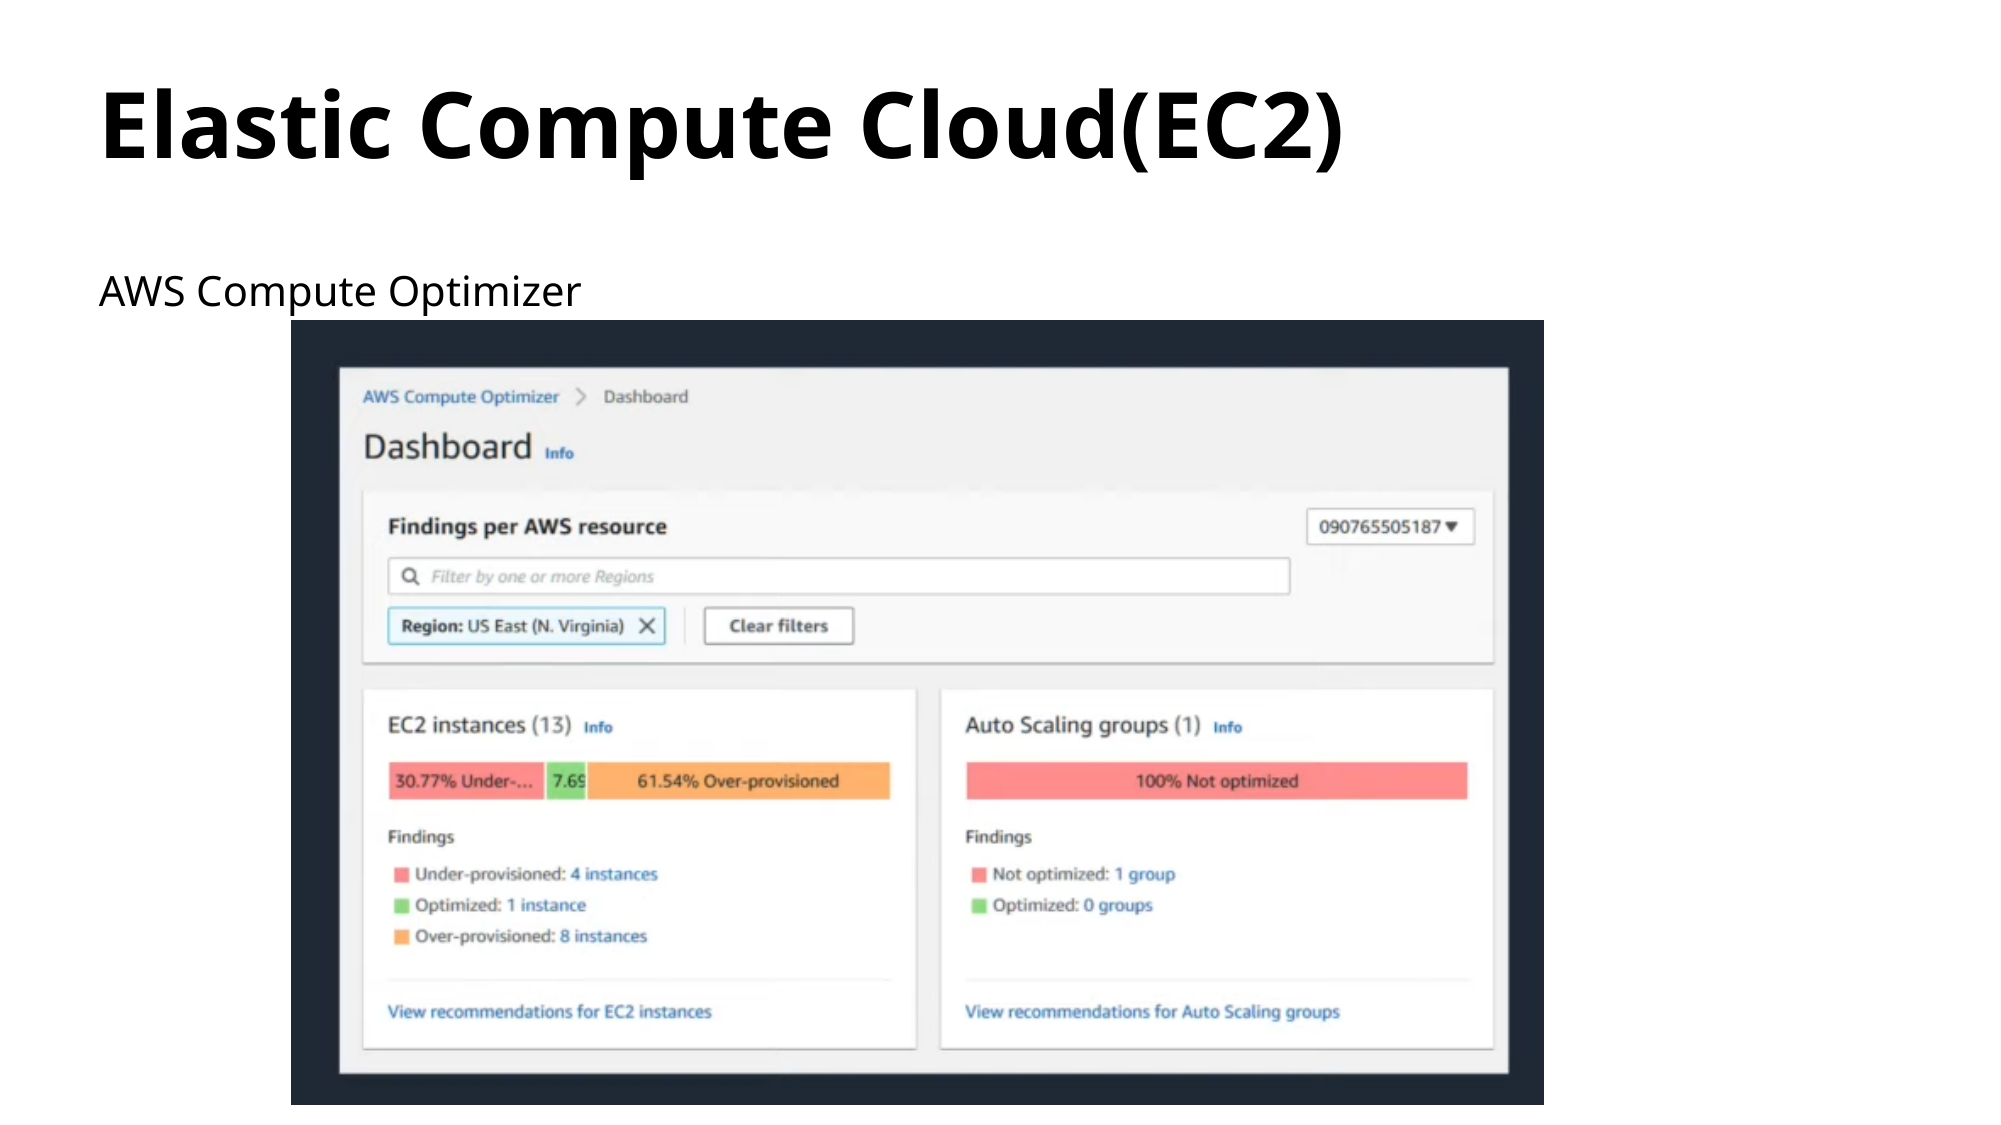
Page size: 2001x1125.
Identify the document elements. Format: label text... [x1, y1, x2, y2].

picture [291, 320, 1544, 1105]
title Elastic Compute Cloud(EC2) [83, 20, 1809, 232]
list AWS Compute Optimizer [83, 232, 1809, 563]
